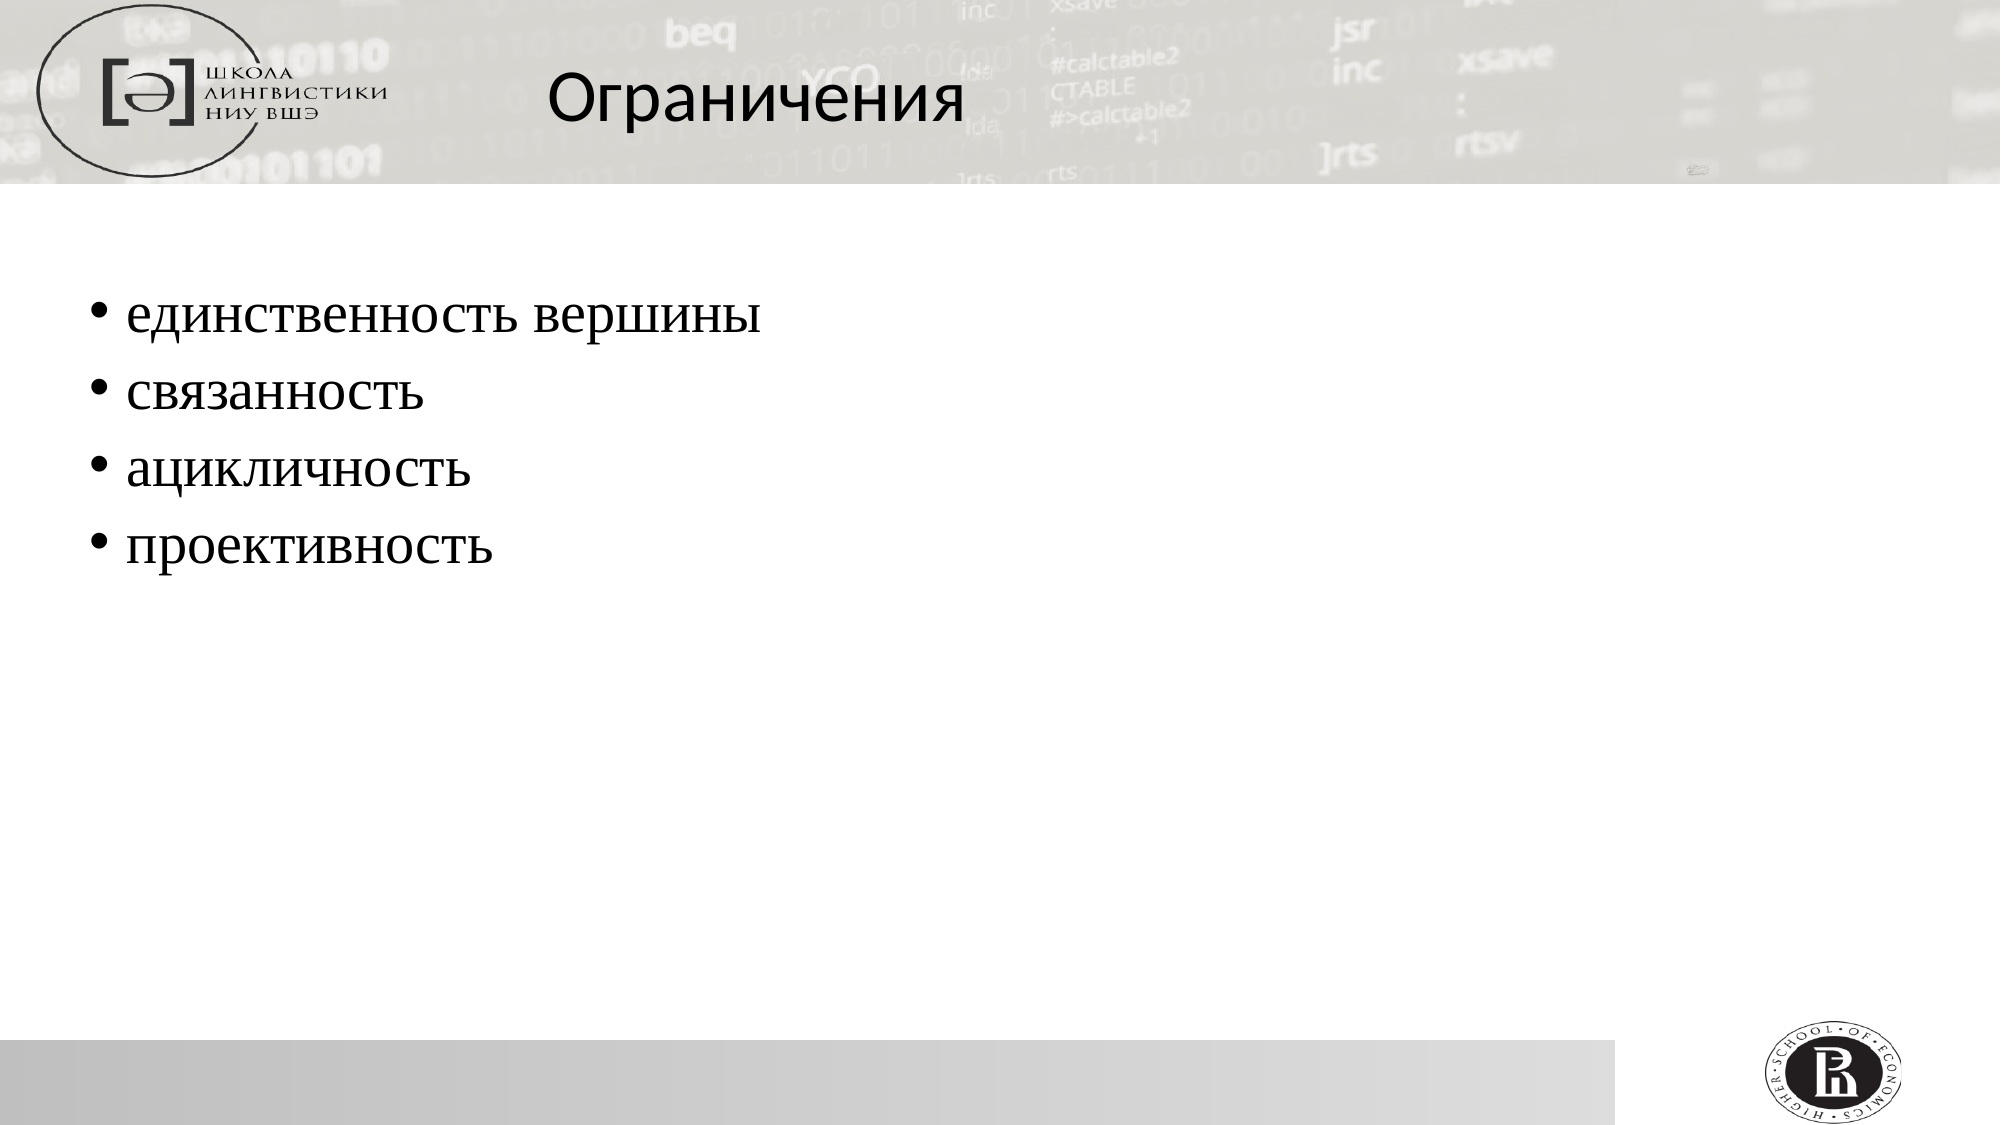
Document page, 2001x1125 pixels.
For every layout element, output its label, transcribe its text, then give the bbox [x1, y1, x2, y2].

picture [31, 0, 387, 181]
title Ограничения [532, 0, 1321, 206]
text_box единственность вершины связанность ацикличность проективность [74, 260, 1733, 704]
picture [1765, 1021, 1902, 1125]
